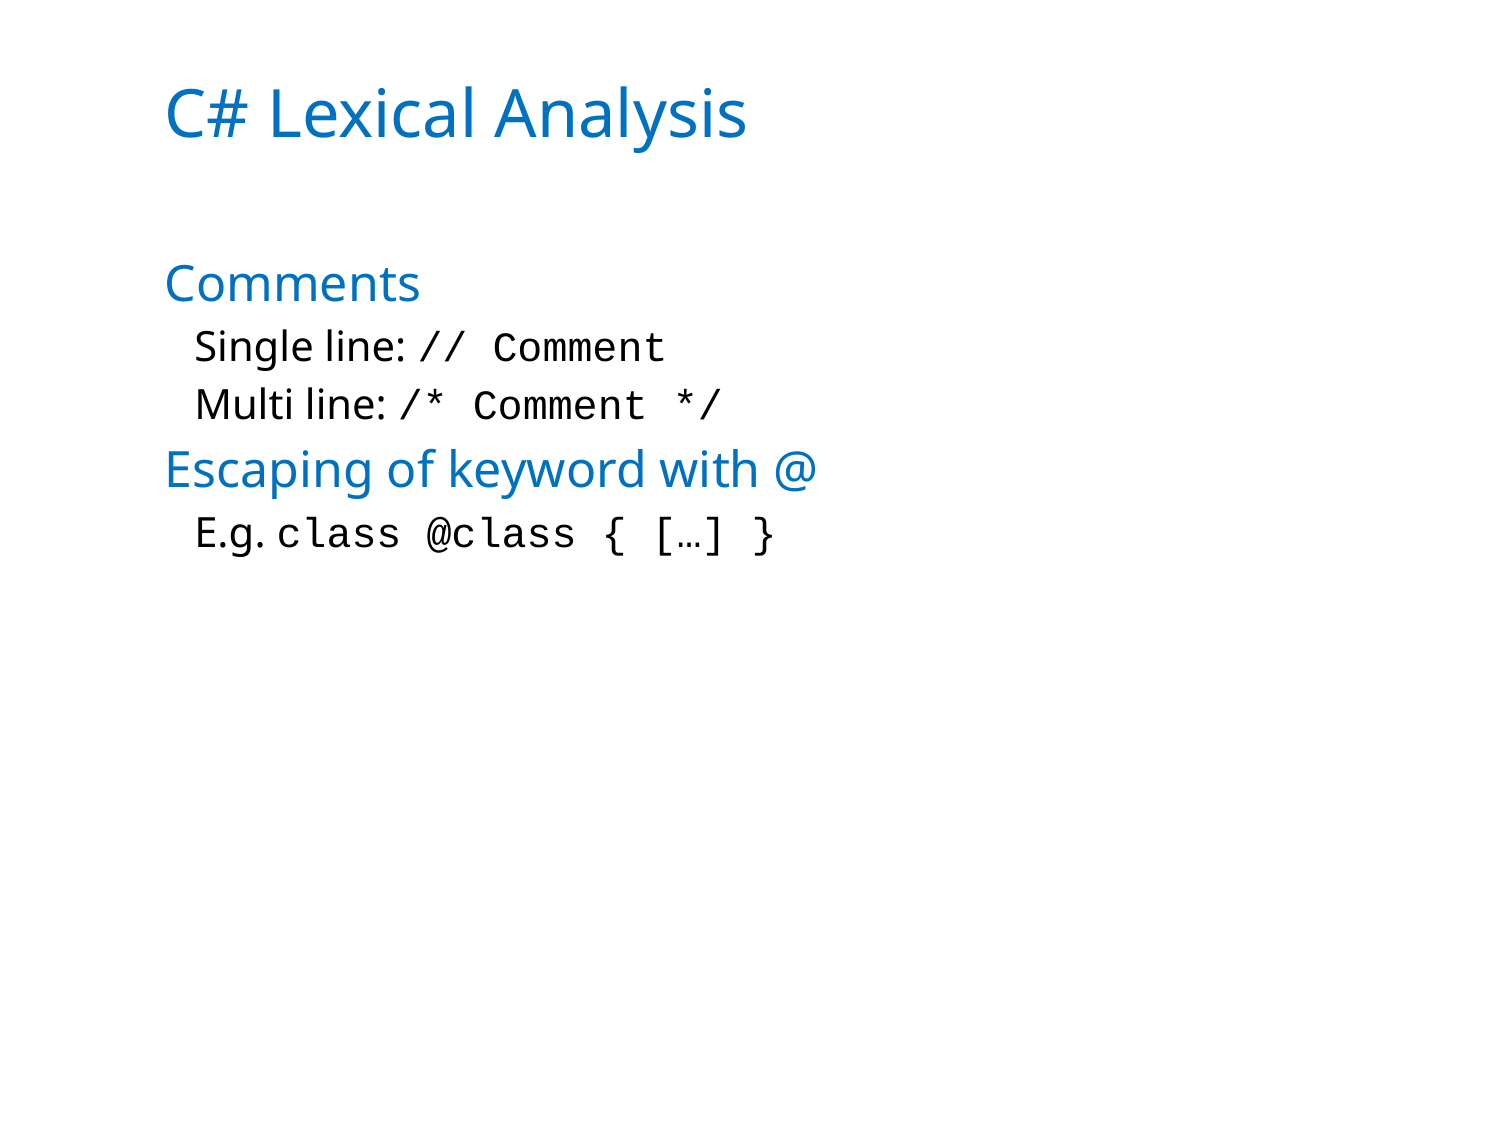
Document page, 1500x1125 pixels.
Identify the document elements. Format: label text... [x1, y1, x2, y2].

list Comments Single line: // Comment Multi line: /* Comment */ Escaping of keyword with @ E.g. class @class { […] } [150, 243, 1463, 1013]
title C# Lexical Analysis [150, 24, 1463, 197]
